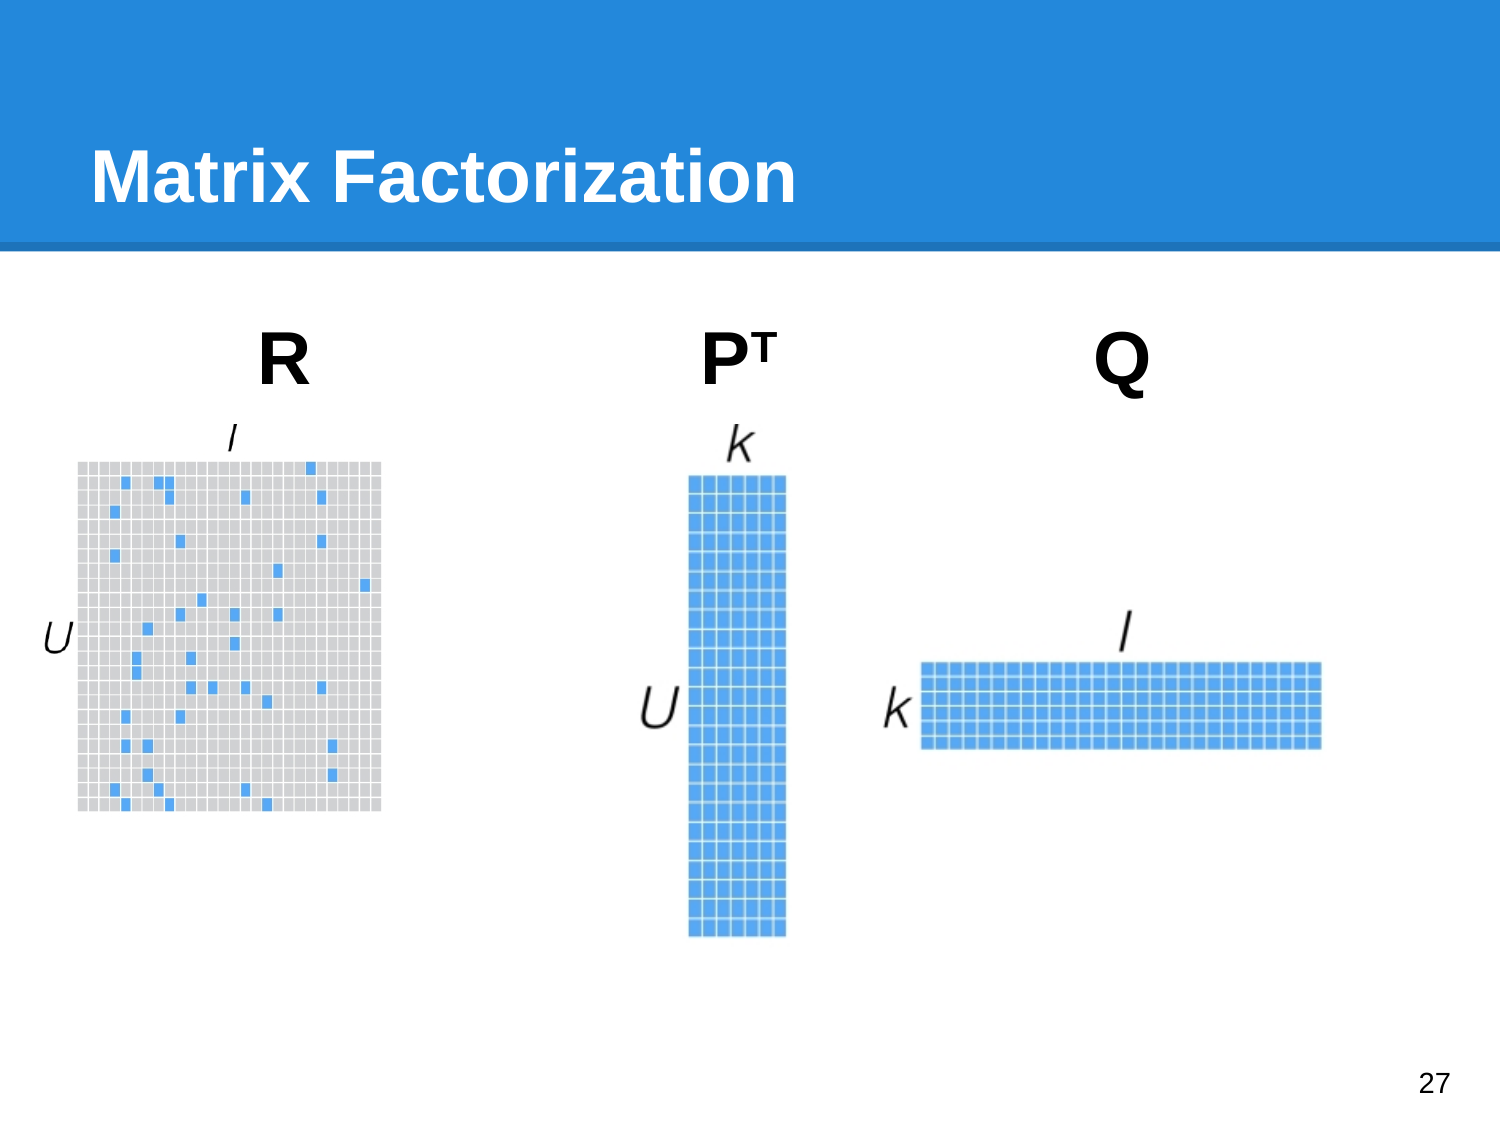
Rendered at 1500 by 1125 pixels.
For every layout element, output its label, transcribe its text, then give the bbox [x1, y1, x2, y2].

slide_number ‹#› [1403, 1038, 1494, 1125]
text_box R [212, 285, 358, 422]
picture [619, 424, 1339, 959]
text_box Q [1050, 285, 1196, 422]
picture [39, 424, 408, 818]
text_box PT [666, 285, 812, 422]
title Matrix Factorization [75, 45, 1425, 233]
